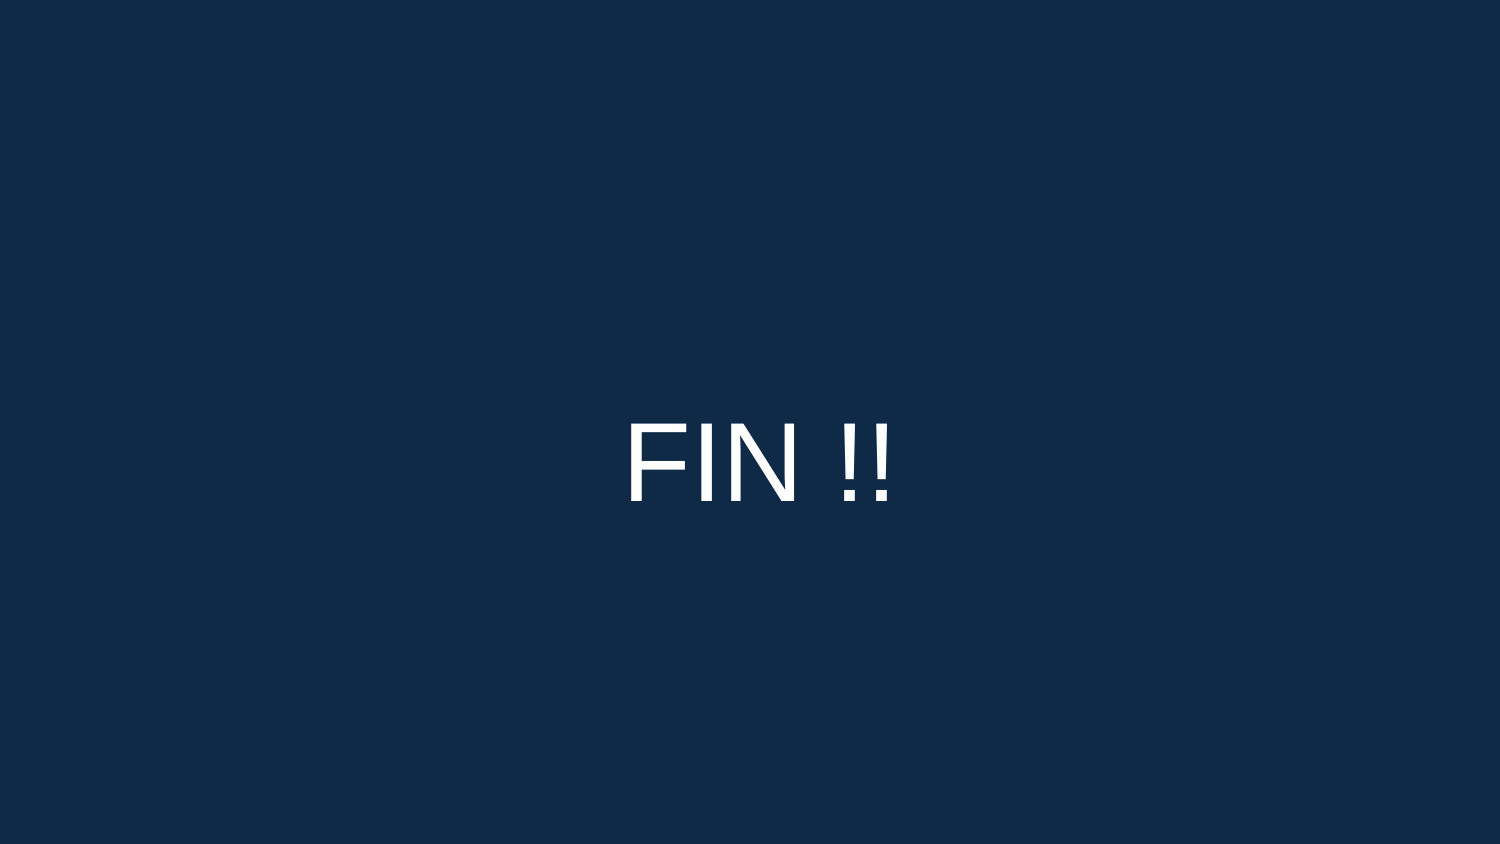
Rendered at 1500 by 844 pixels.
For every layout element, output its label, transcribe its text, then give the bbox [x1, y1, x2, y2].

text_box FIN !! [608, 381, 924, 532]
